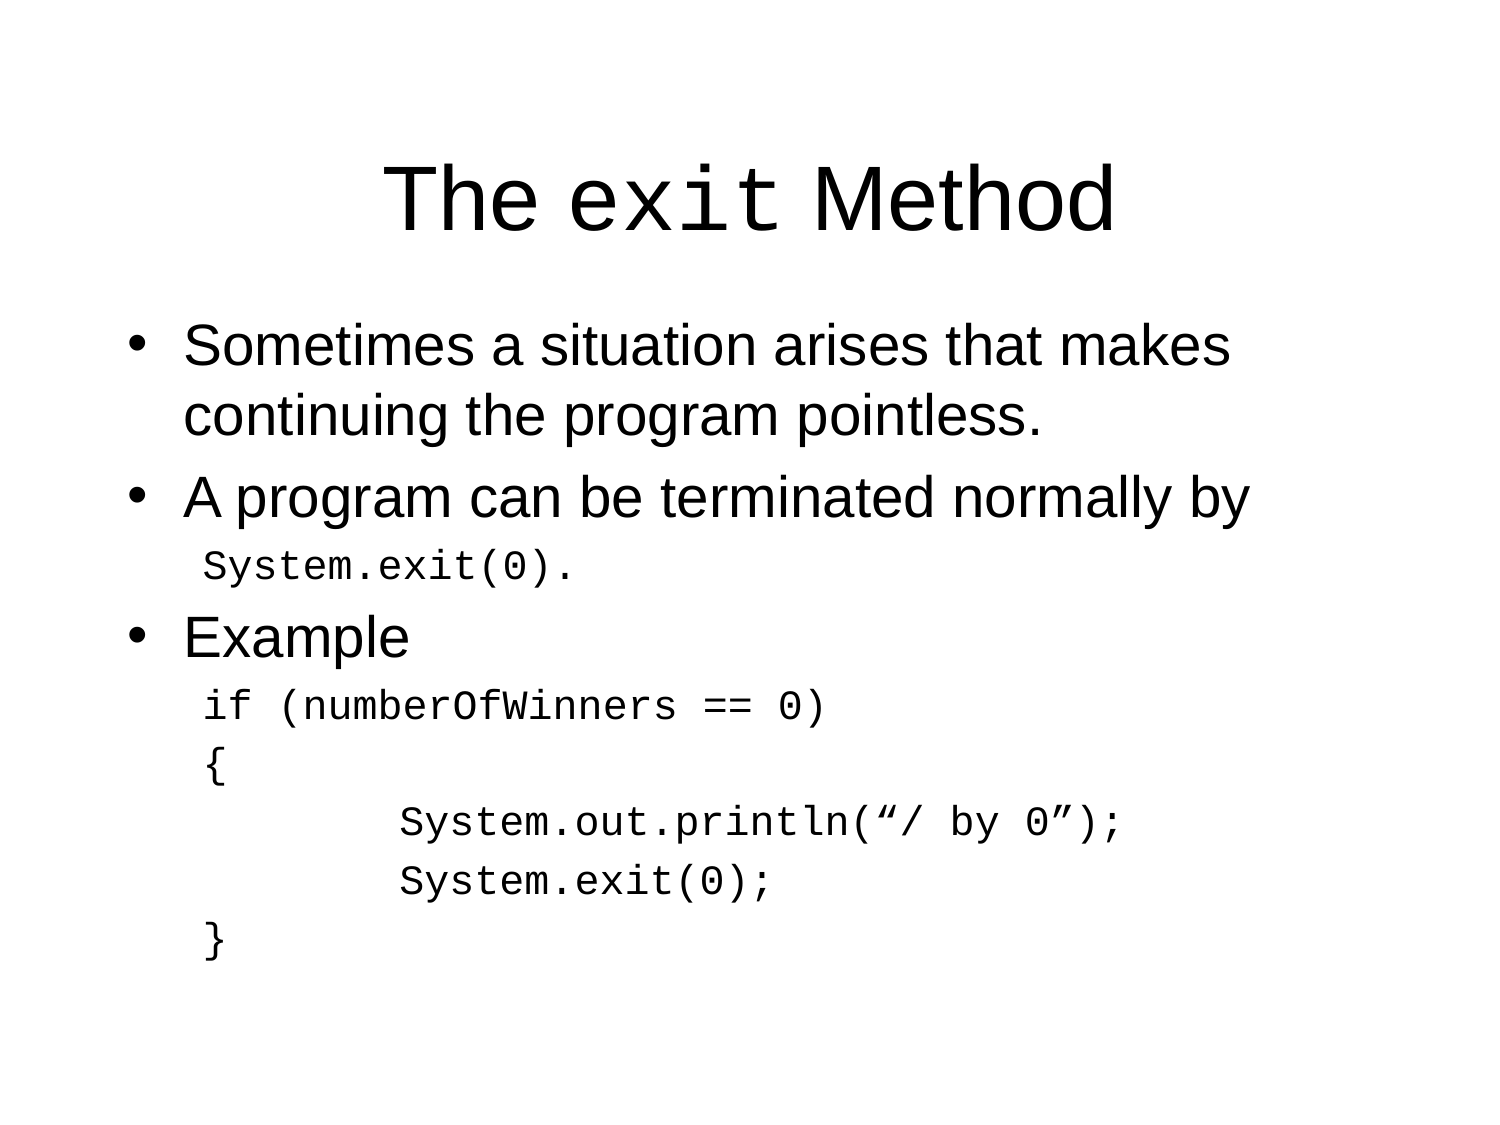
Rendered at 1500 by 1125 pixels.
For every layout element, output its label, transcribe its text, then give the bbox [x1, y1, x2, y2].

list Sometimes a situation arises that makes continuing the program pointless. A program can be terminated normally by System.exit(0). Example if (numberOfWinners == 0) { System.out.println(“/ by 0”); System.exit(0); } [112, 299, 1388, 969]
title The exit Method [112, 92, 1388, 296]
